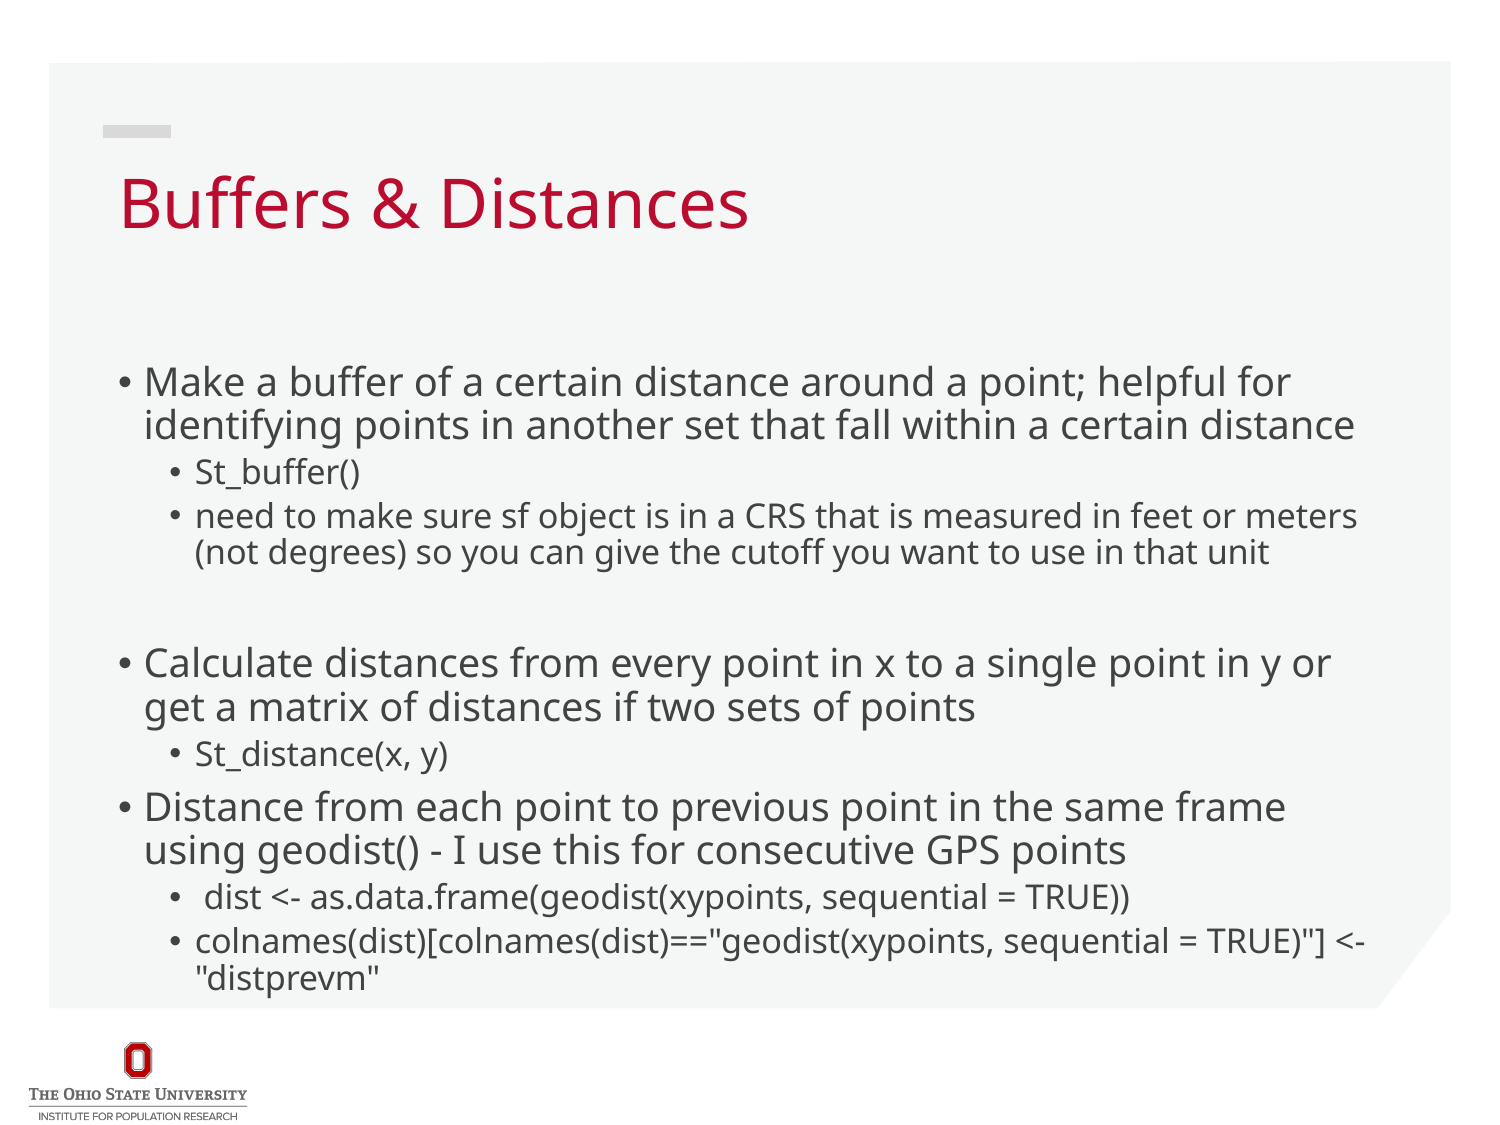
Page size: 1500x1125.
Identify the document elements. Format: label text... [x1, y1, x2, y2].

picture [0, 1013, 276, 1125]
title Buffers & Distances [103, 161, 1397, 300]
list Make a buffer of a certain distance around a point; helpful for identifying points in another set that fall within a certain distance St_buffer() need to make sure sf object is in a CRS that is measured in feet or meters (not degrees) so you can give the cutoff you want to use in that unit Calculate distances from every point in x to a single point in y or get a matrix of distances if two sets of points St_distance(x, y) Distance from each point to previous point in the same frame using geodist() - I use this for consecutive GPS points dist <- as.data.frame(geodist(xypoints, sequential = TRUE)) colnames(dist)[colnames(dist)=="geodist(xypoints, sequential = TRUE)"] <- "distprevm" [103, 354, 1397, 1014]
